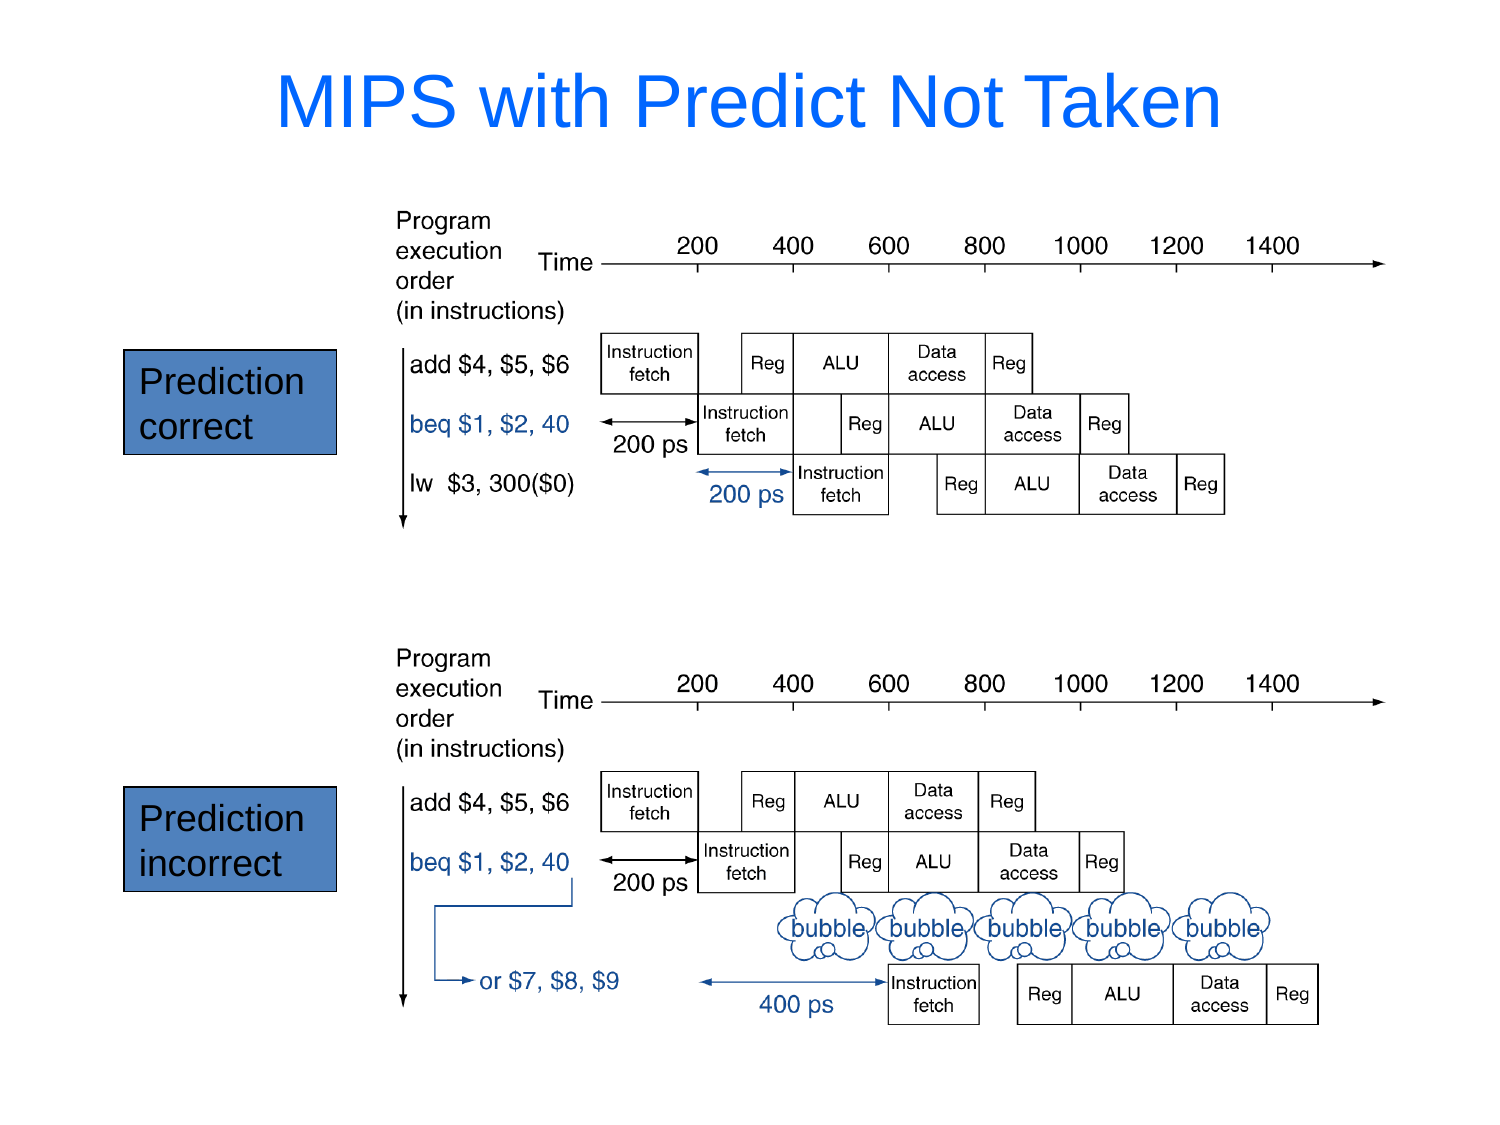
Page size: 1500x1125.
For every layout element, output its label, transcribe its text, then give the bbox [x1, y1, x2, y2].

text_box Prediction incorrect [123, 786, 337, 892]
text_box Prediction correct [123, 349, 337, 455]
picture [395, 207, 1386, 1026]
title MIPS with Predict Not Taken [75, 45, 1425, 150]
